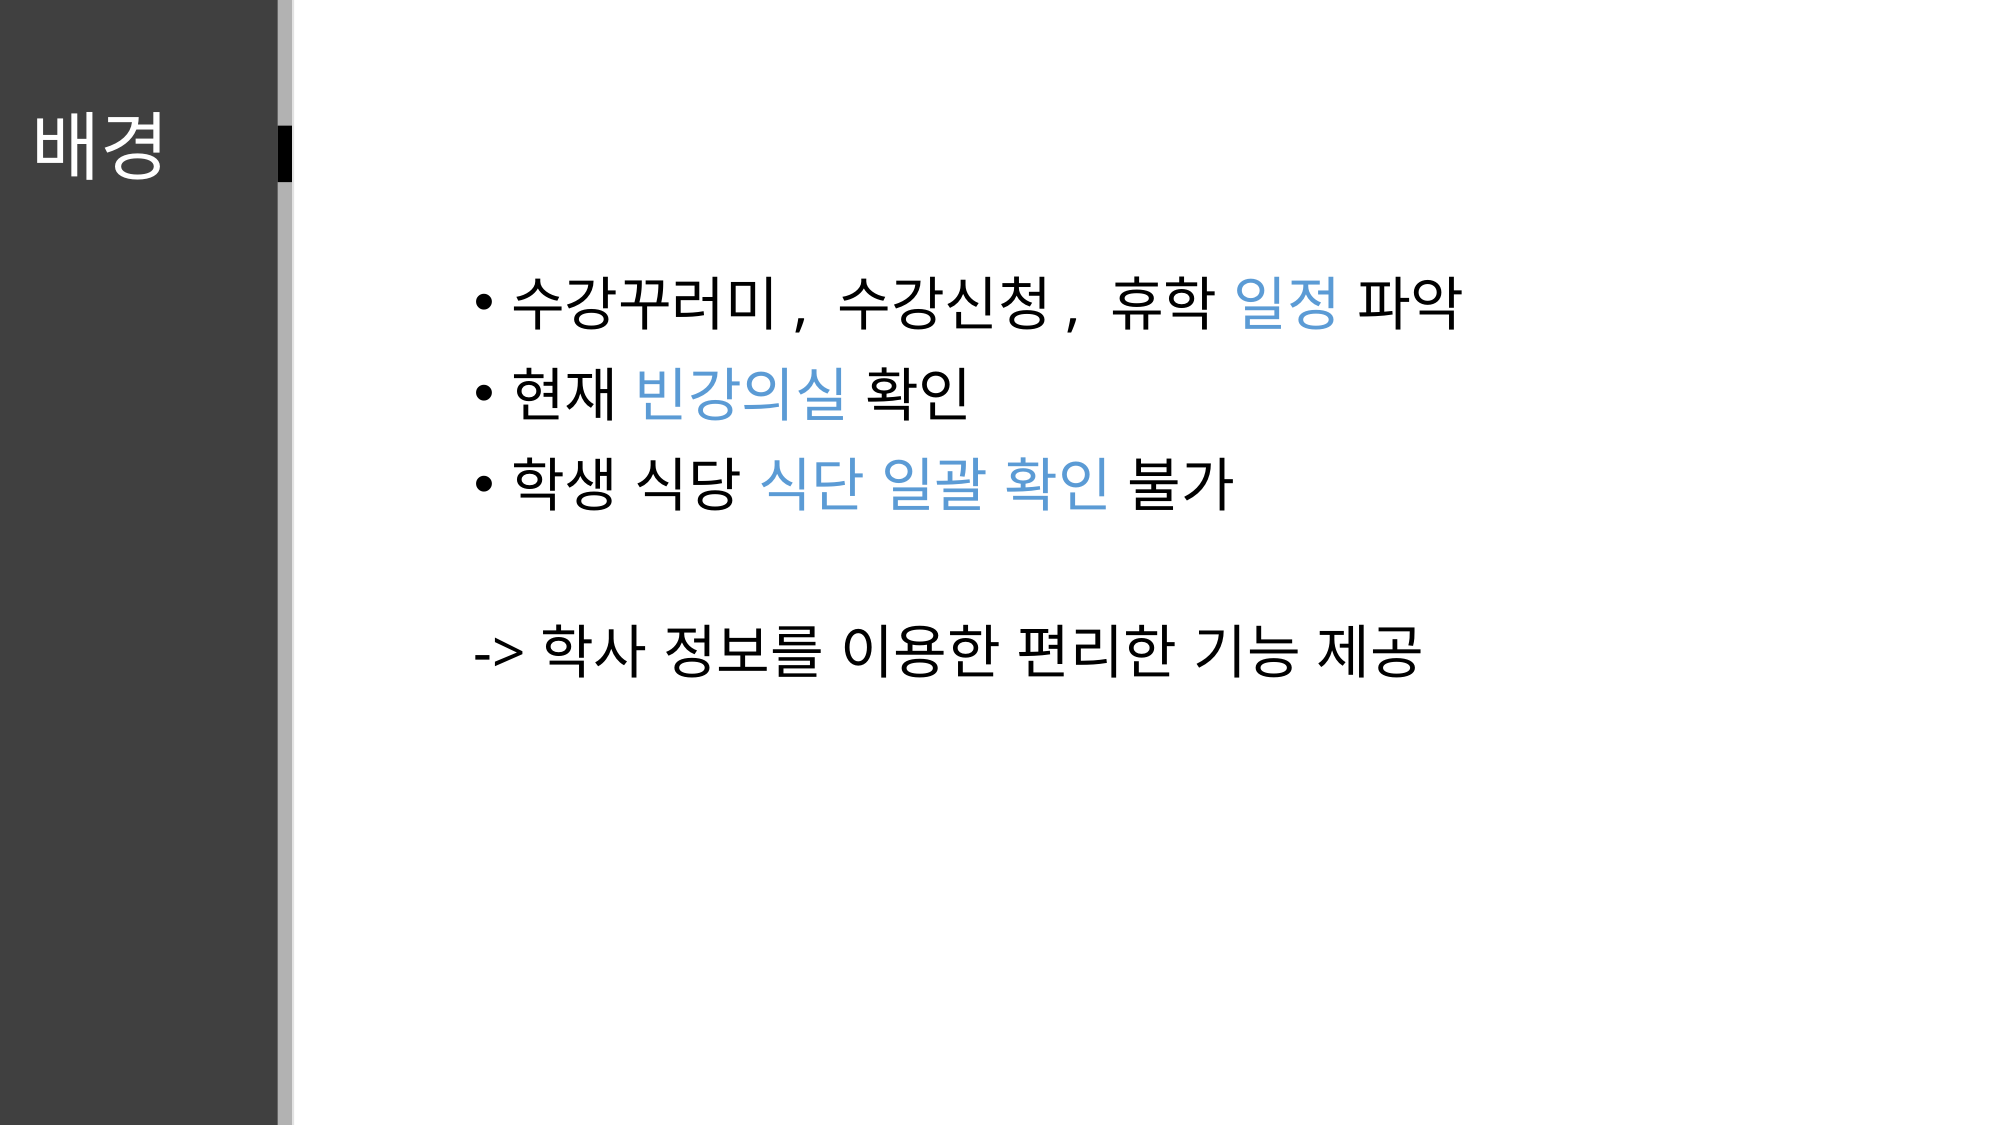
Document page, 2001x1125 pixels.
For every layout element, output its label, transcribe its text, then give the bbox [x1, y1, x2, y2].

text_box [277, 0, 295, 1125]
title 배경 [16, 41, 277, 260]
list 수강꾸러미, 수강신청, 휴학 일정 파악 현재 빈강의실 확인 학생 식당 식단 일괄 확인 불가 ->학사 정보를 이용한 편리한 기능 제공 [459, 259, 1574, 974]
text_box [277, 125, 293, 183]
text_box [0, 0, 277, 1125]
